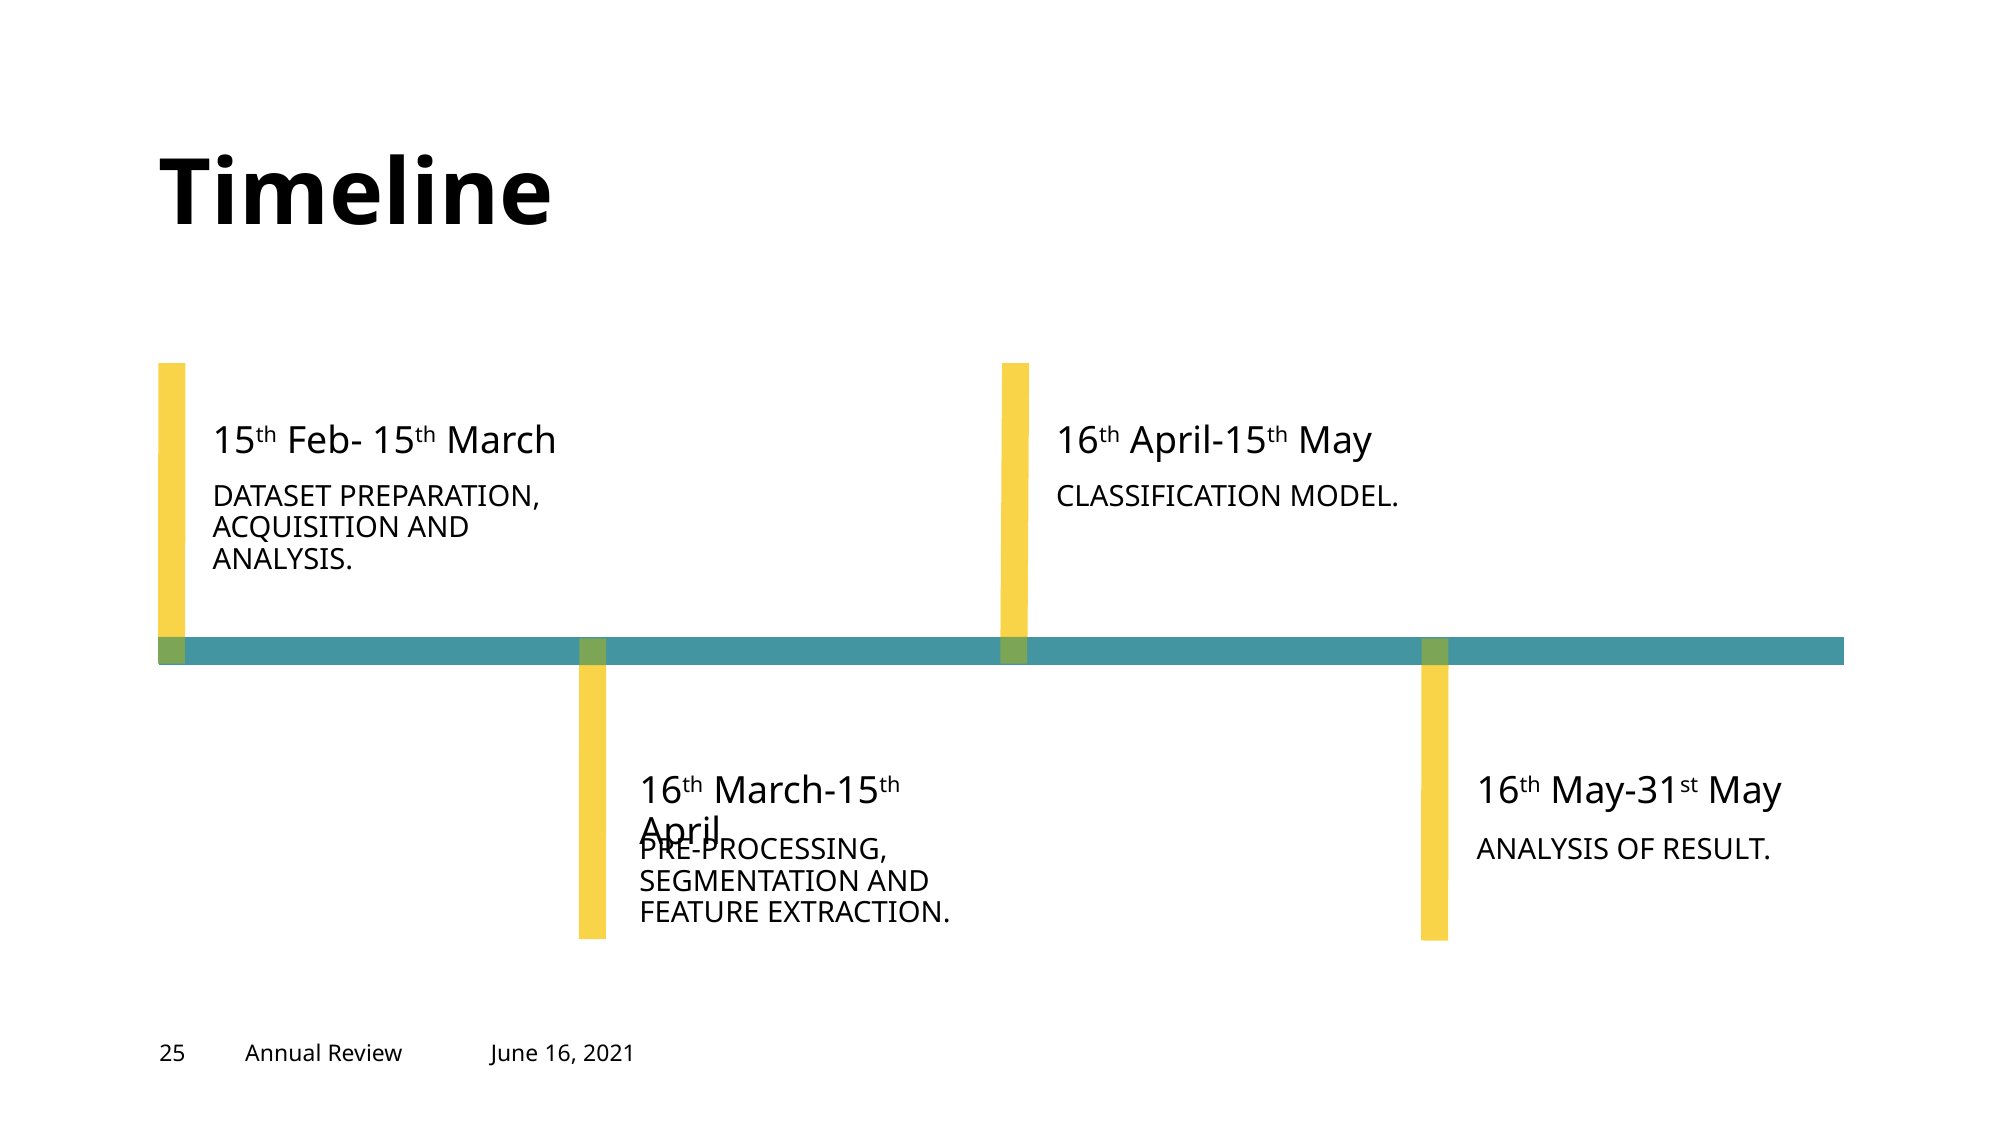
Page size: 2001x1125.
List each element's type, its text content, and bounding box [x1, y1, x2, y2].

list 16th May-31st May [1476, 771, 1827, 806]
footer Annual Review [245, 1038, 490, 1080]
title Timeline [158, 144, 969, 245]
list PRE-PROCESSING, SEGMENTATION AND FEATURE EXTRACTION. [639, 834, 1026, 935]
list 16th April-15th May [1056, 421, 1407, 456]
list 16th March-15th April [639, 771, 990, 806]
slide_number ‹#› [159, 1038, 245, 1080]
list ANALYSIS OF RESULT. [1476, 834, 1827, 896]
list CLASSIFICATION MODEL. [1056, 481, 1407, 542]
list 15th Feb- 15th March [212, 421, 563, 456]
list DATASET PREPARATION, ACQUISITION AND ANALYSIS. [212, 481, 563, 542]
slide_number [490, 1038, 707, 1080]
